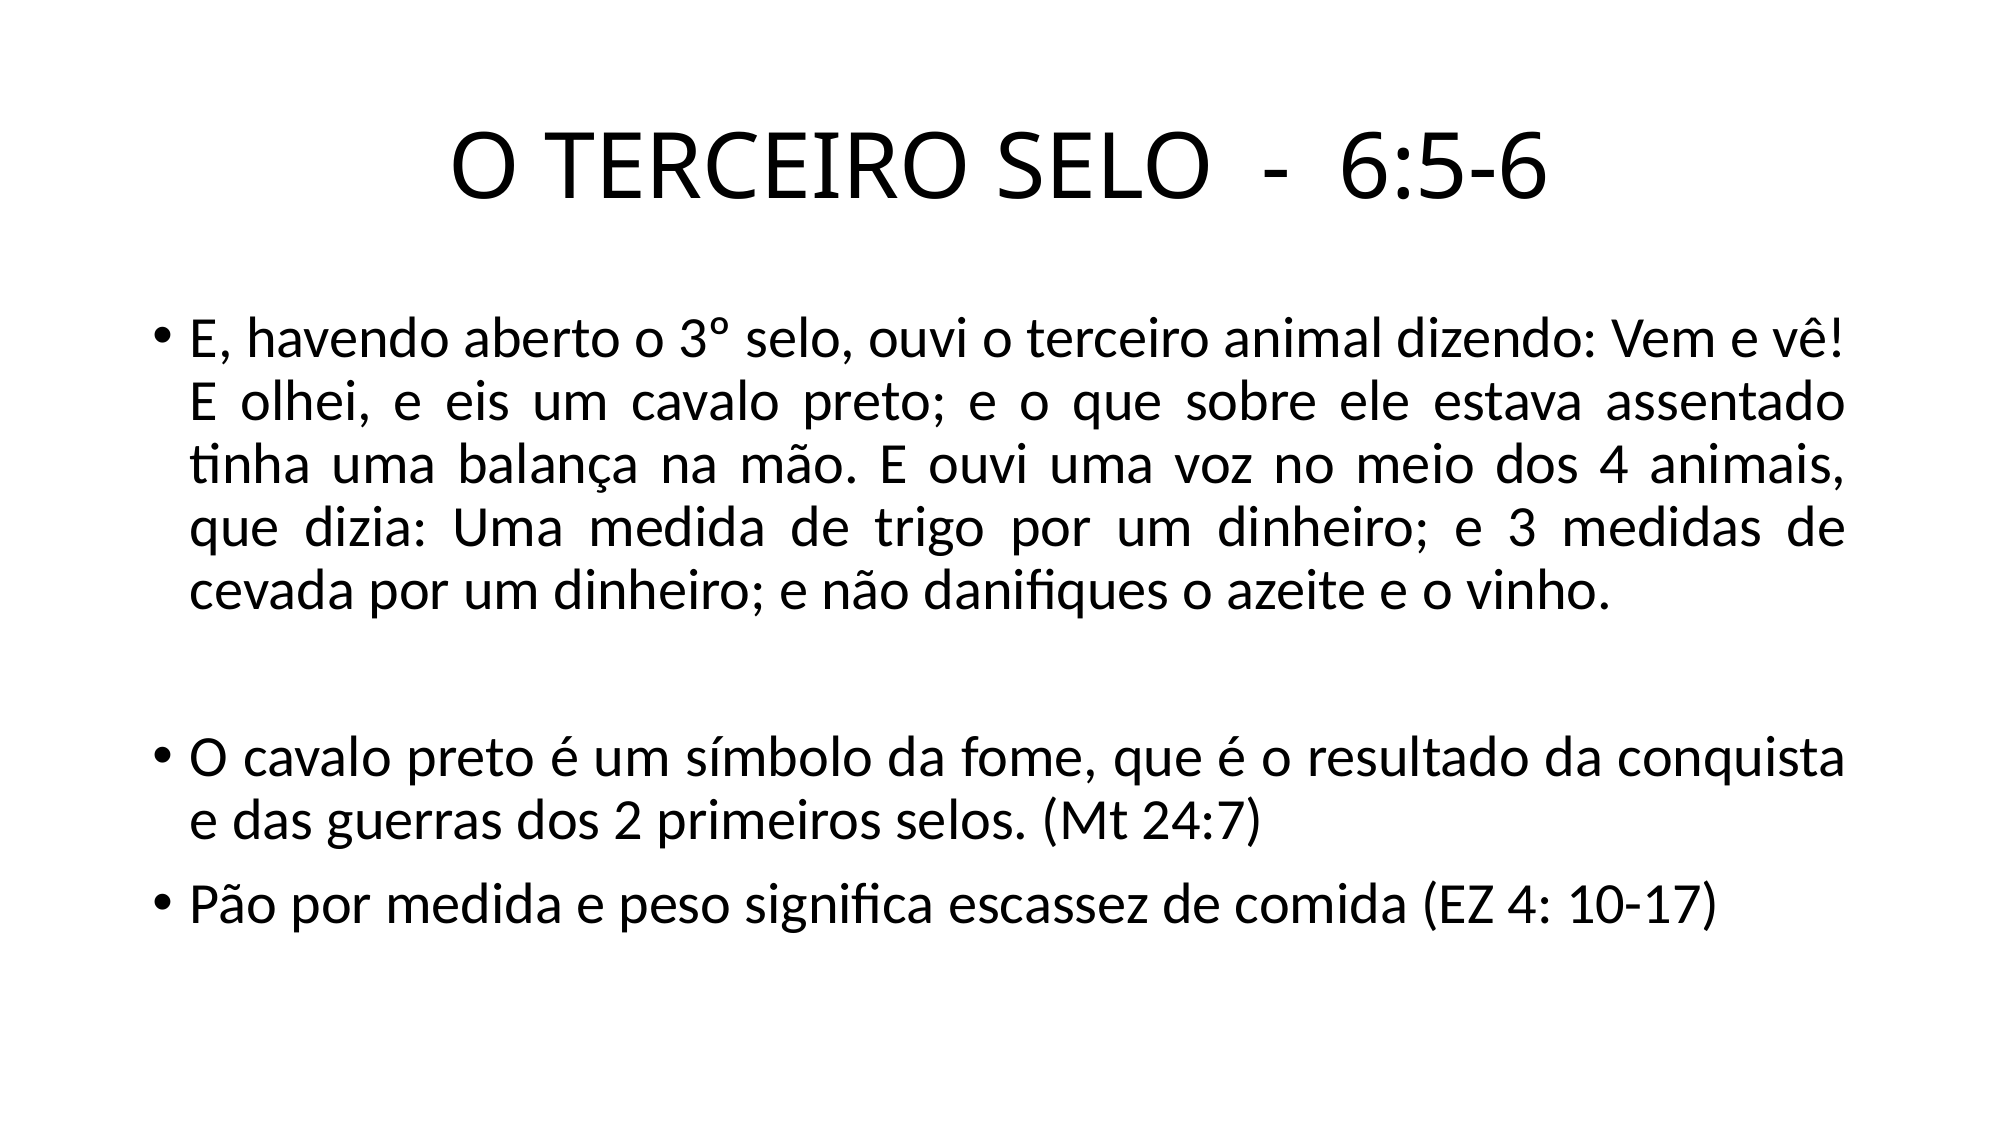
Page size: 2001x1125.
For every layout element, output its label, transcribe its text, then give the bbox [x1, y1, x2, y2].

title O TERCEIRO SELO - 6:5-6 [137, 59, 1863, 278]
list E, havendo aberto o 3º selo, ouvi o terceiro animal dizendo: Vem e vê! E olhei, e eis um cavalo preto; e o que sobre ele estava assentado tinha uma balança na mão. E ouvi uma voz no meio dos 4 animais, que dizia: Uma medida de trigo por um dinheiro; e 3 medidas de cevada por um dinheiro; e não danifiques o azeite e o vinho. O cavalo preto é um símbolo da fome, que é o resultado da conquista e das guerras dos 2 primeiros selos. (Mt 24:7) Pão por medida e peso significa escassez de comida (EZ 4: 10-17) [137, 299, 1863, 1014]
